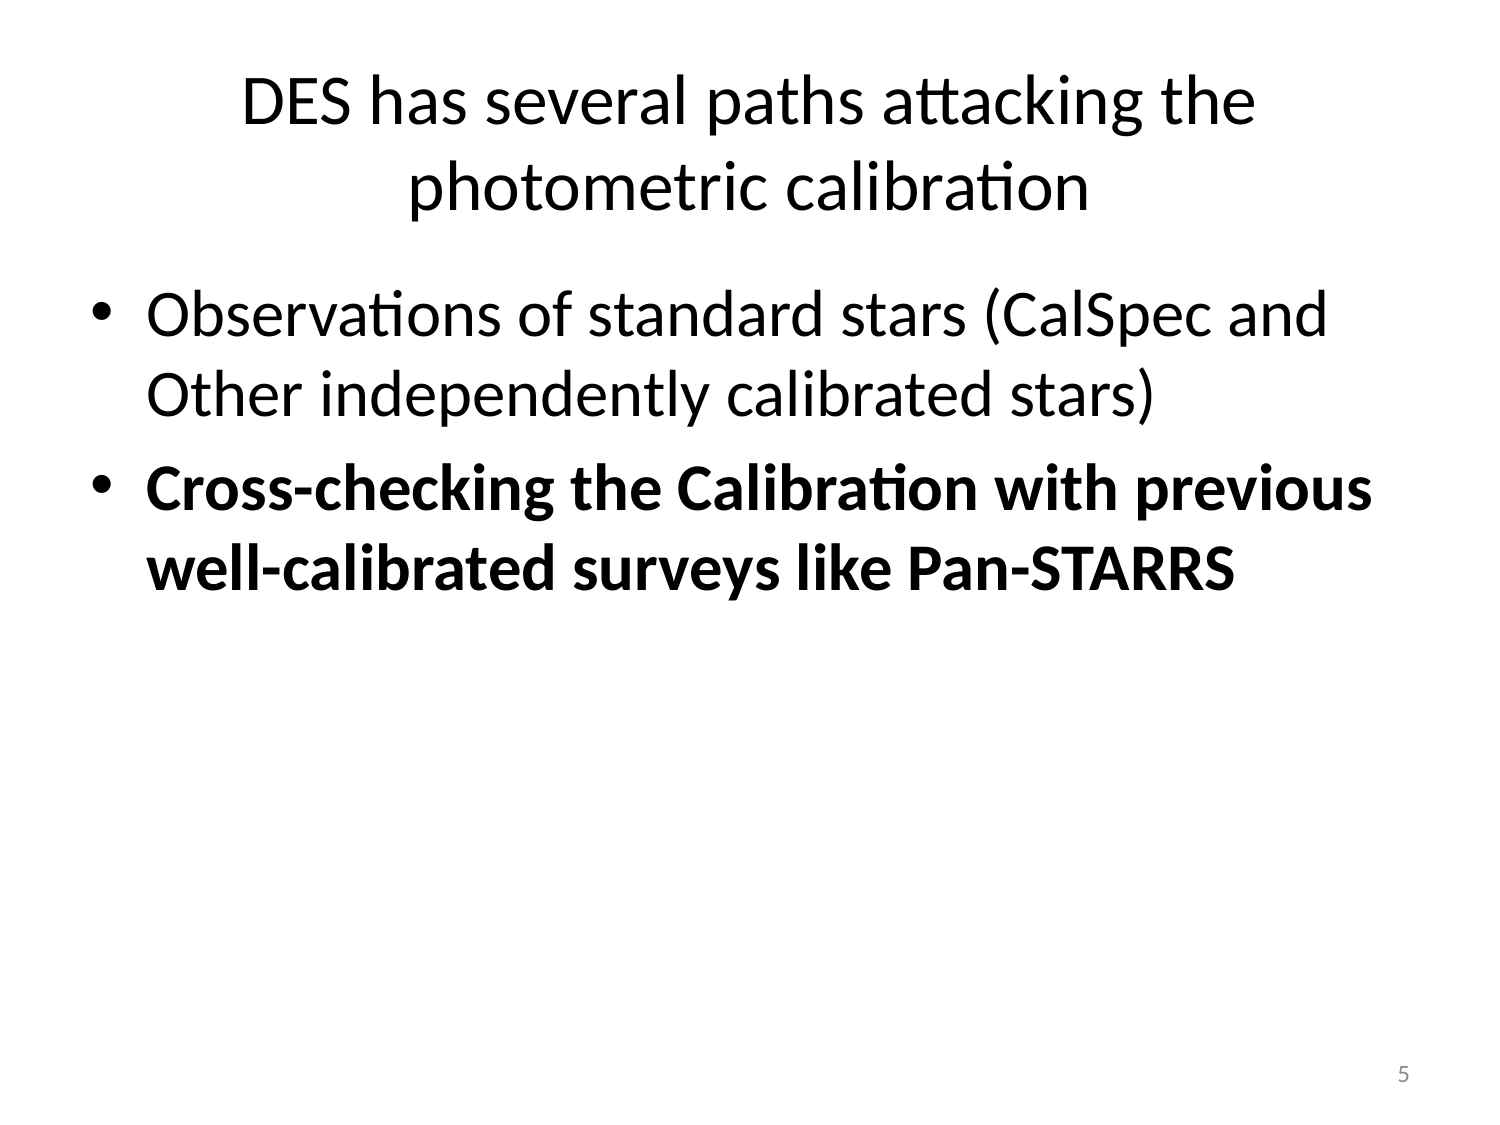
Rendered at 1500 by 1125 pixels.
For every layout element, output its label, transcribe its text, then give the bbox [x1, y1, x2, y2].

slide_number 5 [1074, 1042, 1425, 1103]
title DES has several paths attacking the photometric calibration [75, 45, 1425, 233]
list Observations of standard stars (CalSpec and Other independently calibrated stars) Cross-checking the Calibration with previous well-calibrated surveys like Pan-STARRS [75, 262, 1425, 1005]
